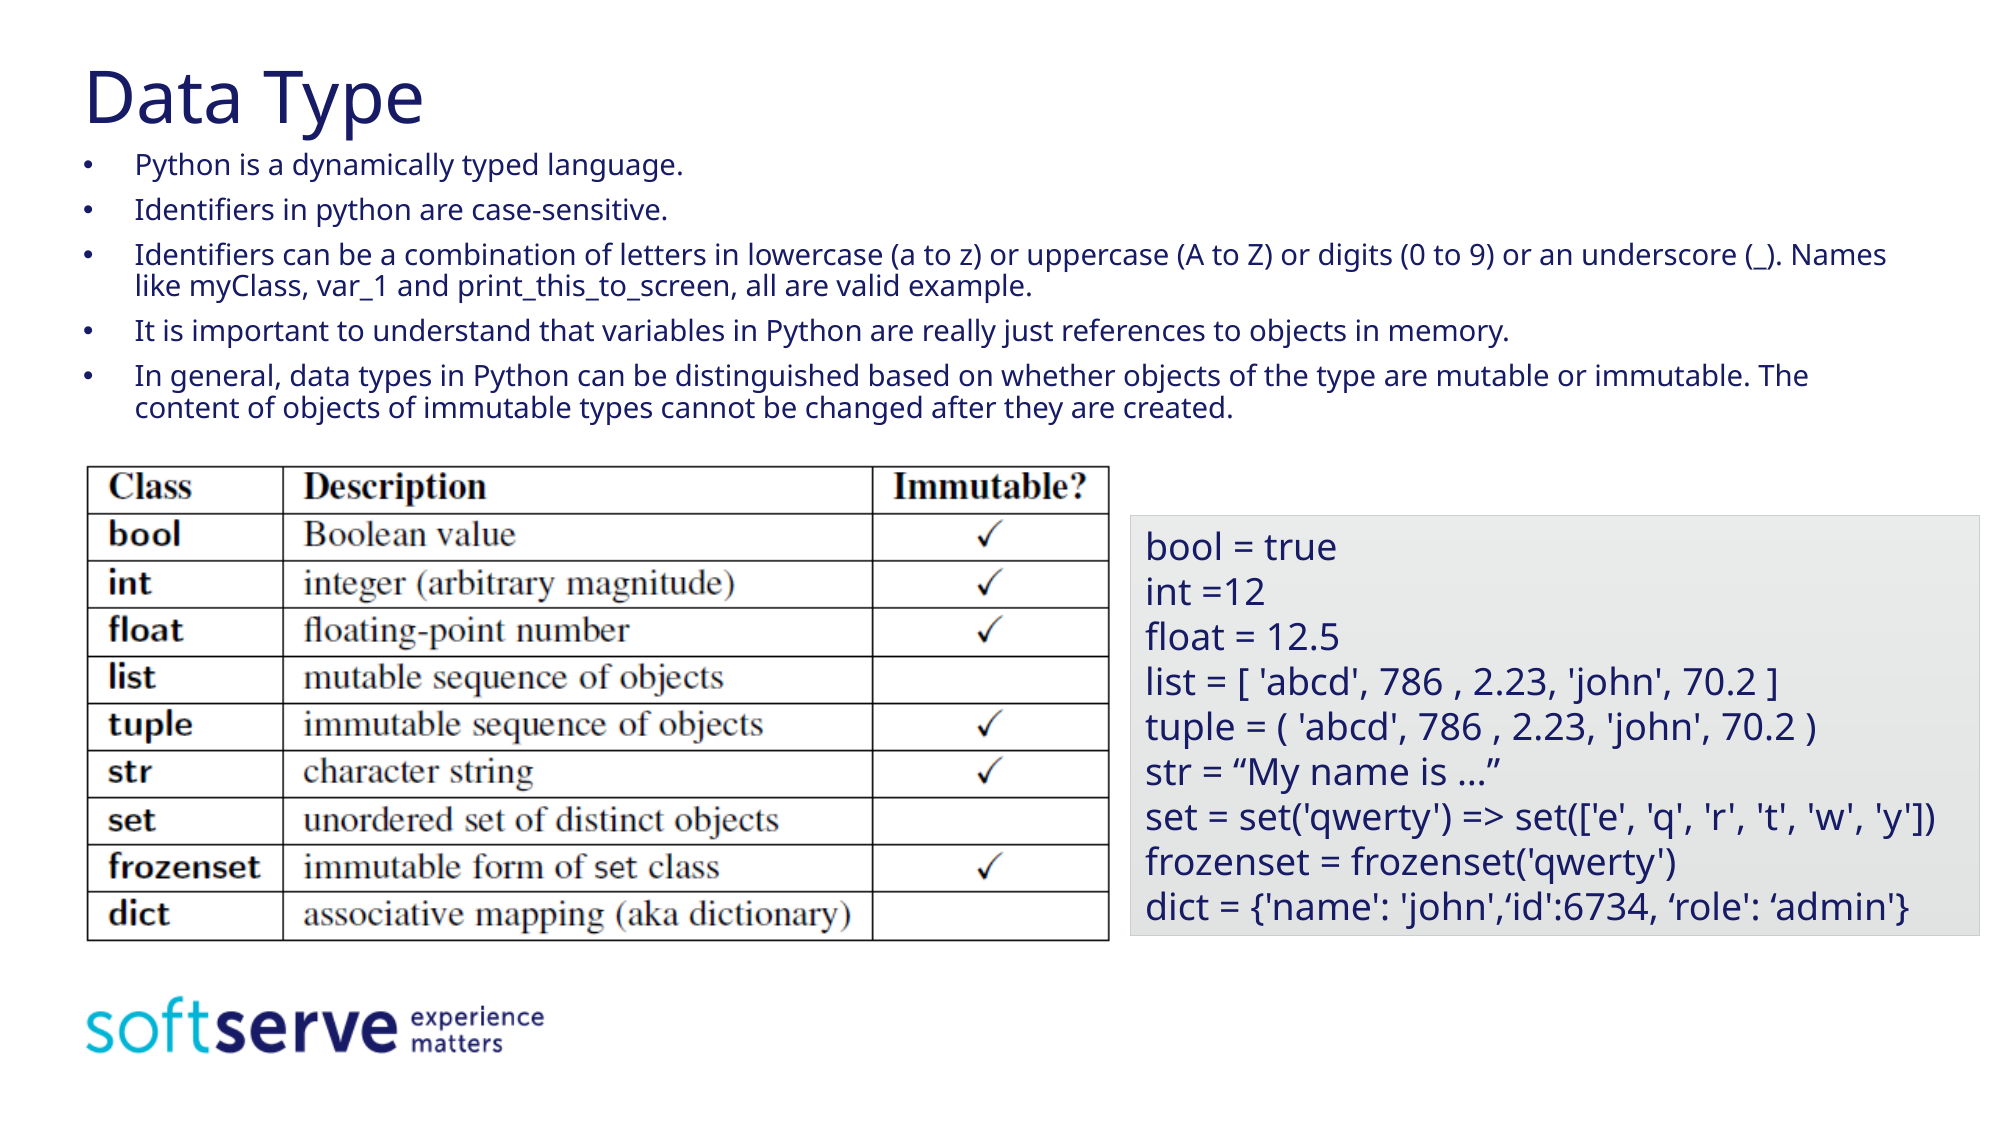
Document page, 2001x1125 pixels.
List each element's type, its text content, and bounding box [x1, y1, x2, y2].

text_box bool = true int =12 float = 12.5 list = [ 'abcd', 786 , 2.23, 'john', 70.2 ] tuple = ( 'abcd', 786 , 2.23, 'john', 70.2 ) str = “My name is …” set = set('qwerty') => set(['e', 'q', 'r', 't', 'w', 'y']) frozenset = frozenset('qwerty') dict = {'name': 'john',‘id':6734, ‘role': ‘admin'} [1130, 515, 1980, 936]
title Data Type [68, 56, 852, 143]
picture [84, 460, 1113, 943]
list Python is a dynamically typed language. Identifiers in python are case-sensitive. Identifiers can be a combination of letters in lowercase (a to z) or uppercase (A to Z) or digits (0 to 9) or an underscore (_). Names like myClass, var_1 and print_this_to_screen, all are valid example. It is important to understand that variables in Python are really just references to objects in memory. In general, data types in Python can be distinguished based on whether objects of the type are mutable or immutable. The content of objects of immutable types cannot be changed after they are created. [68, 142, 1930, 435]
